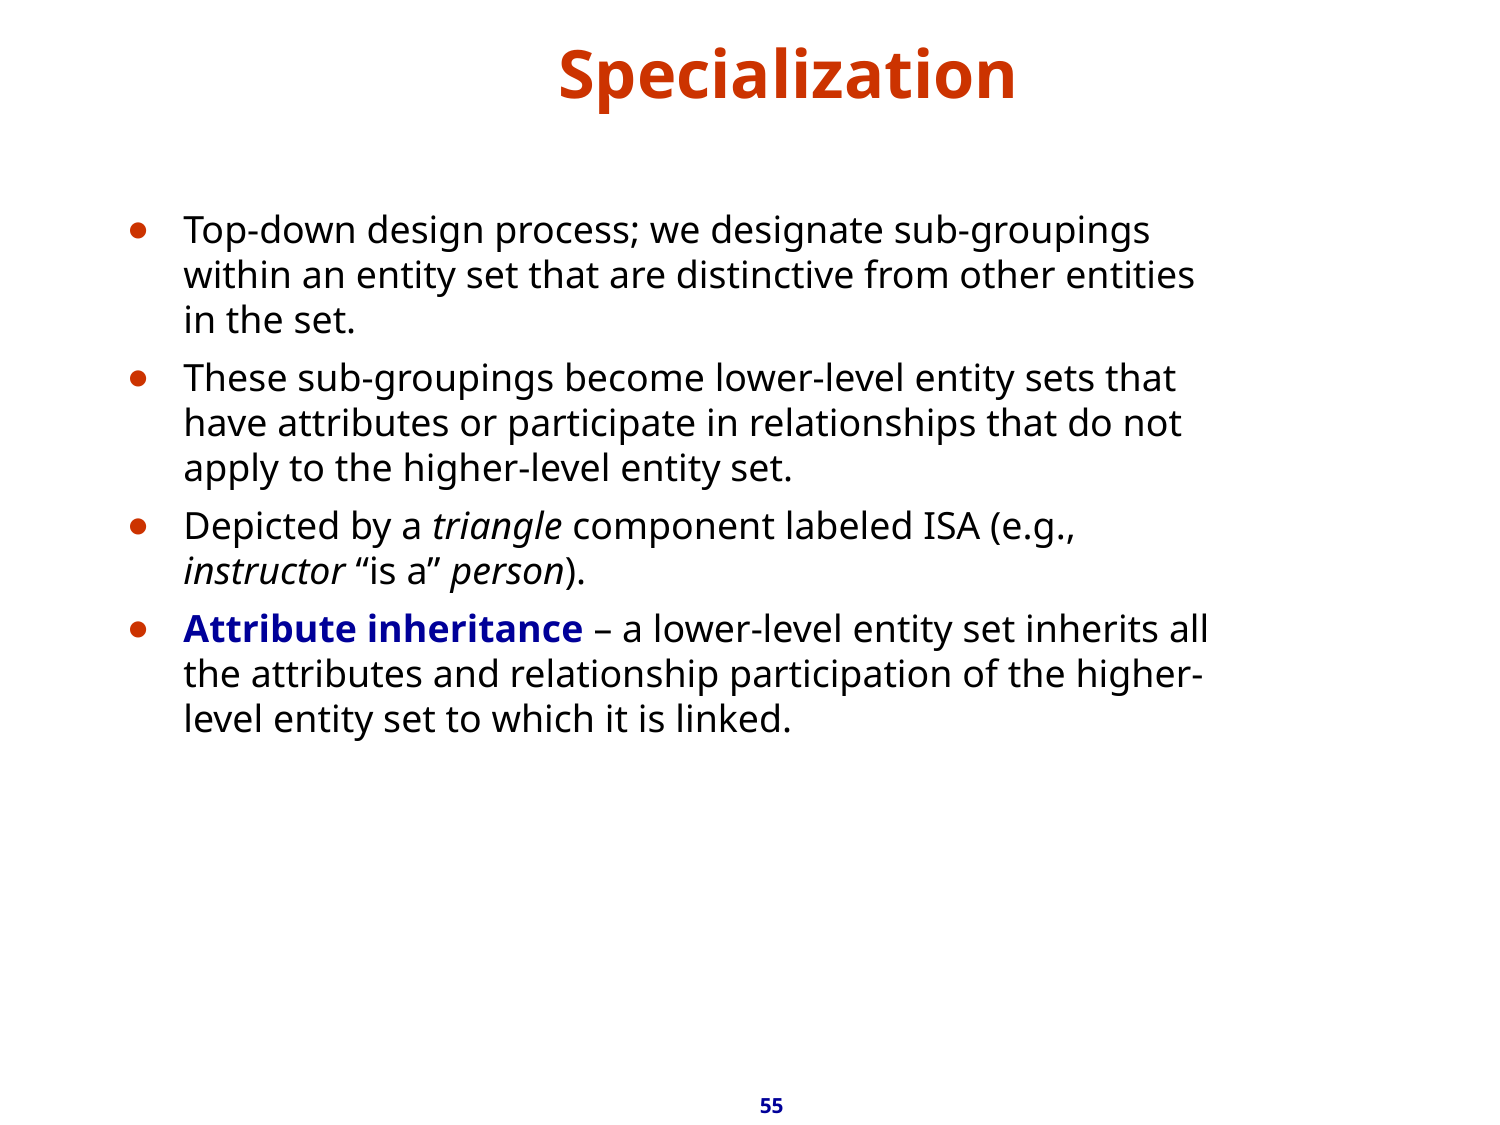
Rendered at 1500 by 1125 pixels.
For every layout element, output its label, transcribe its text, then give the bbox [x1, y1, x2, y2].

list Top-down design process; we designate sub-groupings within an entity set that are distinctive from other entities in the set. These sub-groupings become lower-level entity sets that have attributes or participate in relationships that do not apply to the higher-level entity set. Depicted by a triangle component labeled ISA (e.g., instructor “is a” person). Attribute inheritance – a lower-level entity set inherits all the attributes and relationship participation of the higher-level entity set to which it is linked. [111, 198, 1246, 846]
title Specialization [126, 19, 1451, 120]
